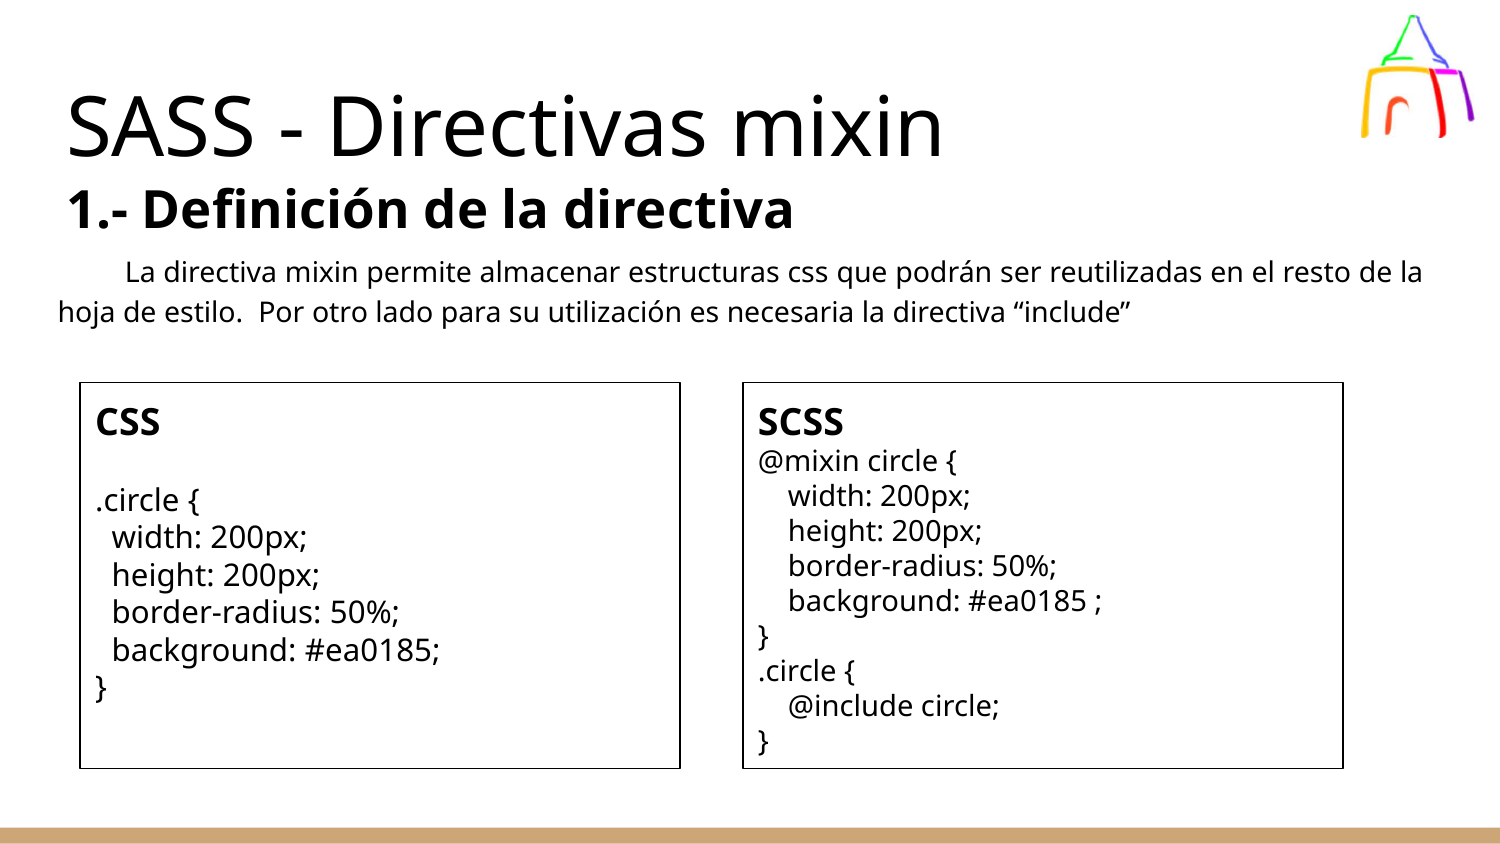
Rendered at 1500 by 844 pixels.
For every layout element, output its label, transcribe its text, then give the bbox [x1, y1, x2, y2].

title SASS - Directivas mixin [51, 51, 1449, 151]
list 1.- Definición de la directiva [51, 151, 1449, 236]
text_box SCSS @mixin circle { width: 200px; height: 200px; border-radius: 50%; background: #ea0185 ; } .circle { @include circle; } [742, 382, 1343, 769]
text_box CSS .circle { width: 200px; height: 200px; border-radius: 50%; background: #ea0185; } [80, 382, 681, 769]
list La directiva mixin permite almacenar estructuras css que podrán ser reutilizadas en el resto de la hoja de estilo. Por otro lado para su utilización es necesaria la directiva “include” [42, 234, 1441, 344]
picture [1361, 15, 1483, 138]
